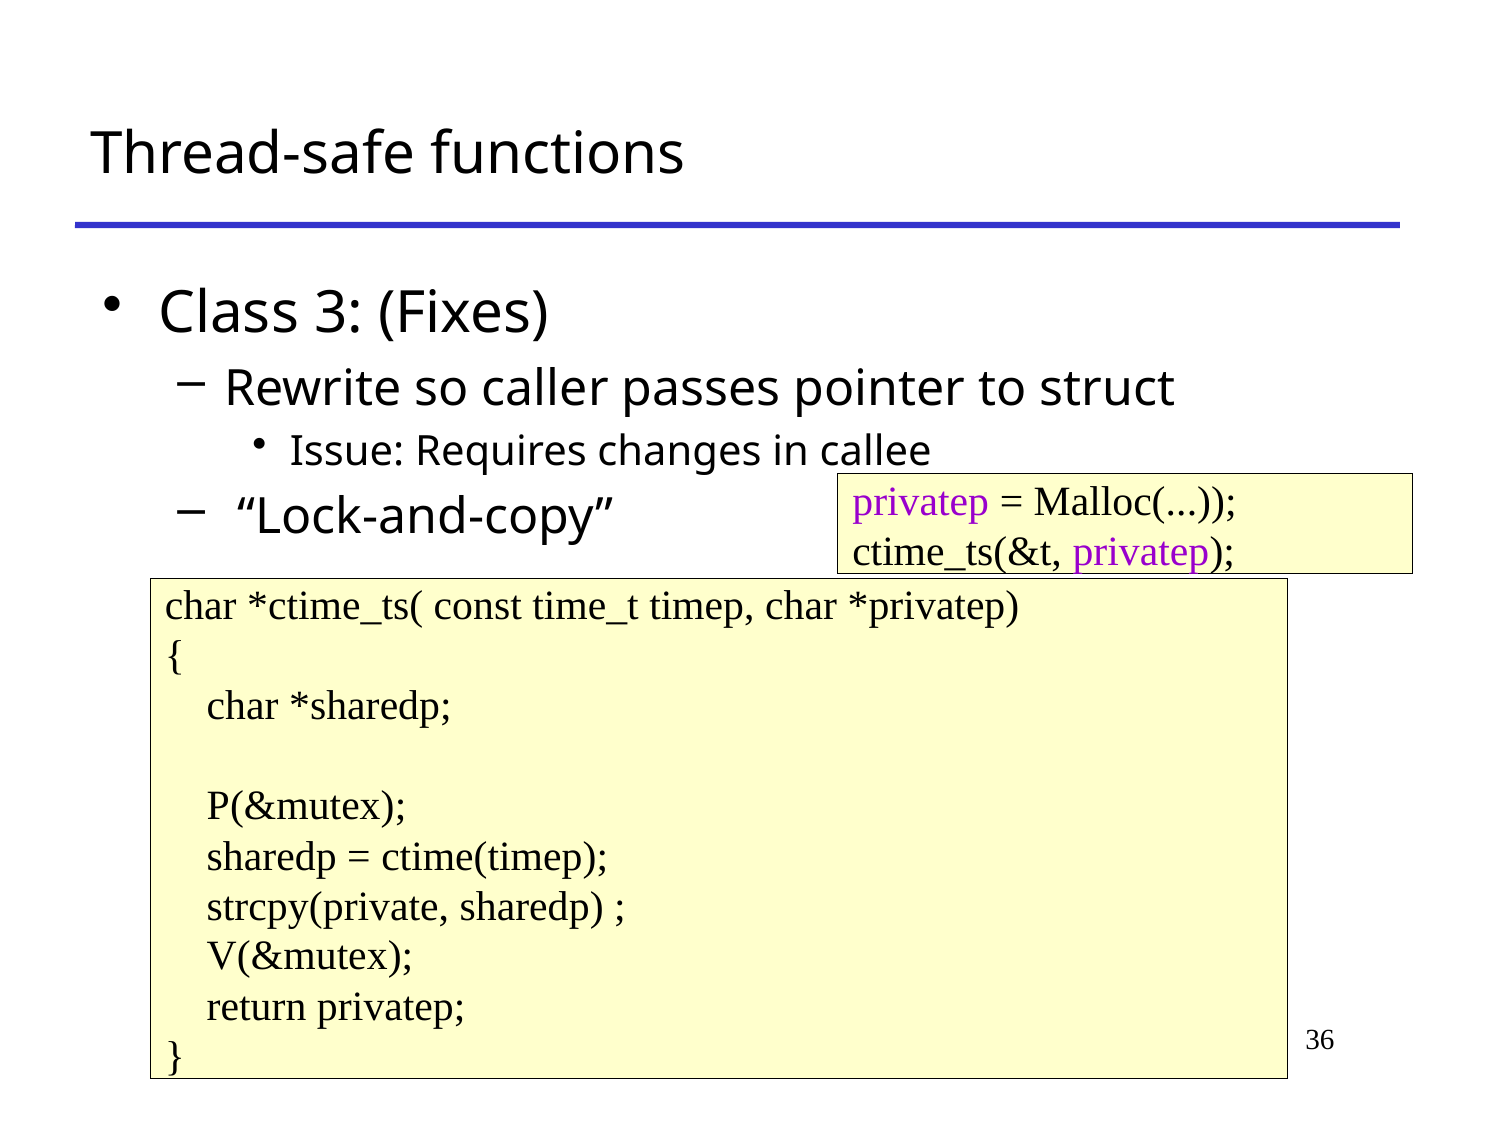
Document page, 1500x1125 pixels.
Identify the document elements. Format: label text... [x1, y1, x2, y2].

text_box privatep = Malloc(...)); ctime_ts(&t, privatep); [837, 473, 1413, 574]
list Class 3: (Fixes) Rewrite so caller passes pointer to struct Issue: Requires changes in callee “Lock-and-copy” [87, 275, 1425, 613]
text_box char *ctime_ts( const time_t timep, char *privatep) { char *sharedp; P(&mutex); sharedp = ctime(timep); strcpy(private, sharedp) ; V(&mutex); return privatep; } [149, 578, 1288, 1079]
slide_number 36 [1137, 1012, 1351, 1088]
title Thread-safe functions [75, 75, 1400, 225]
